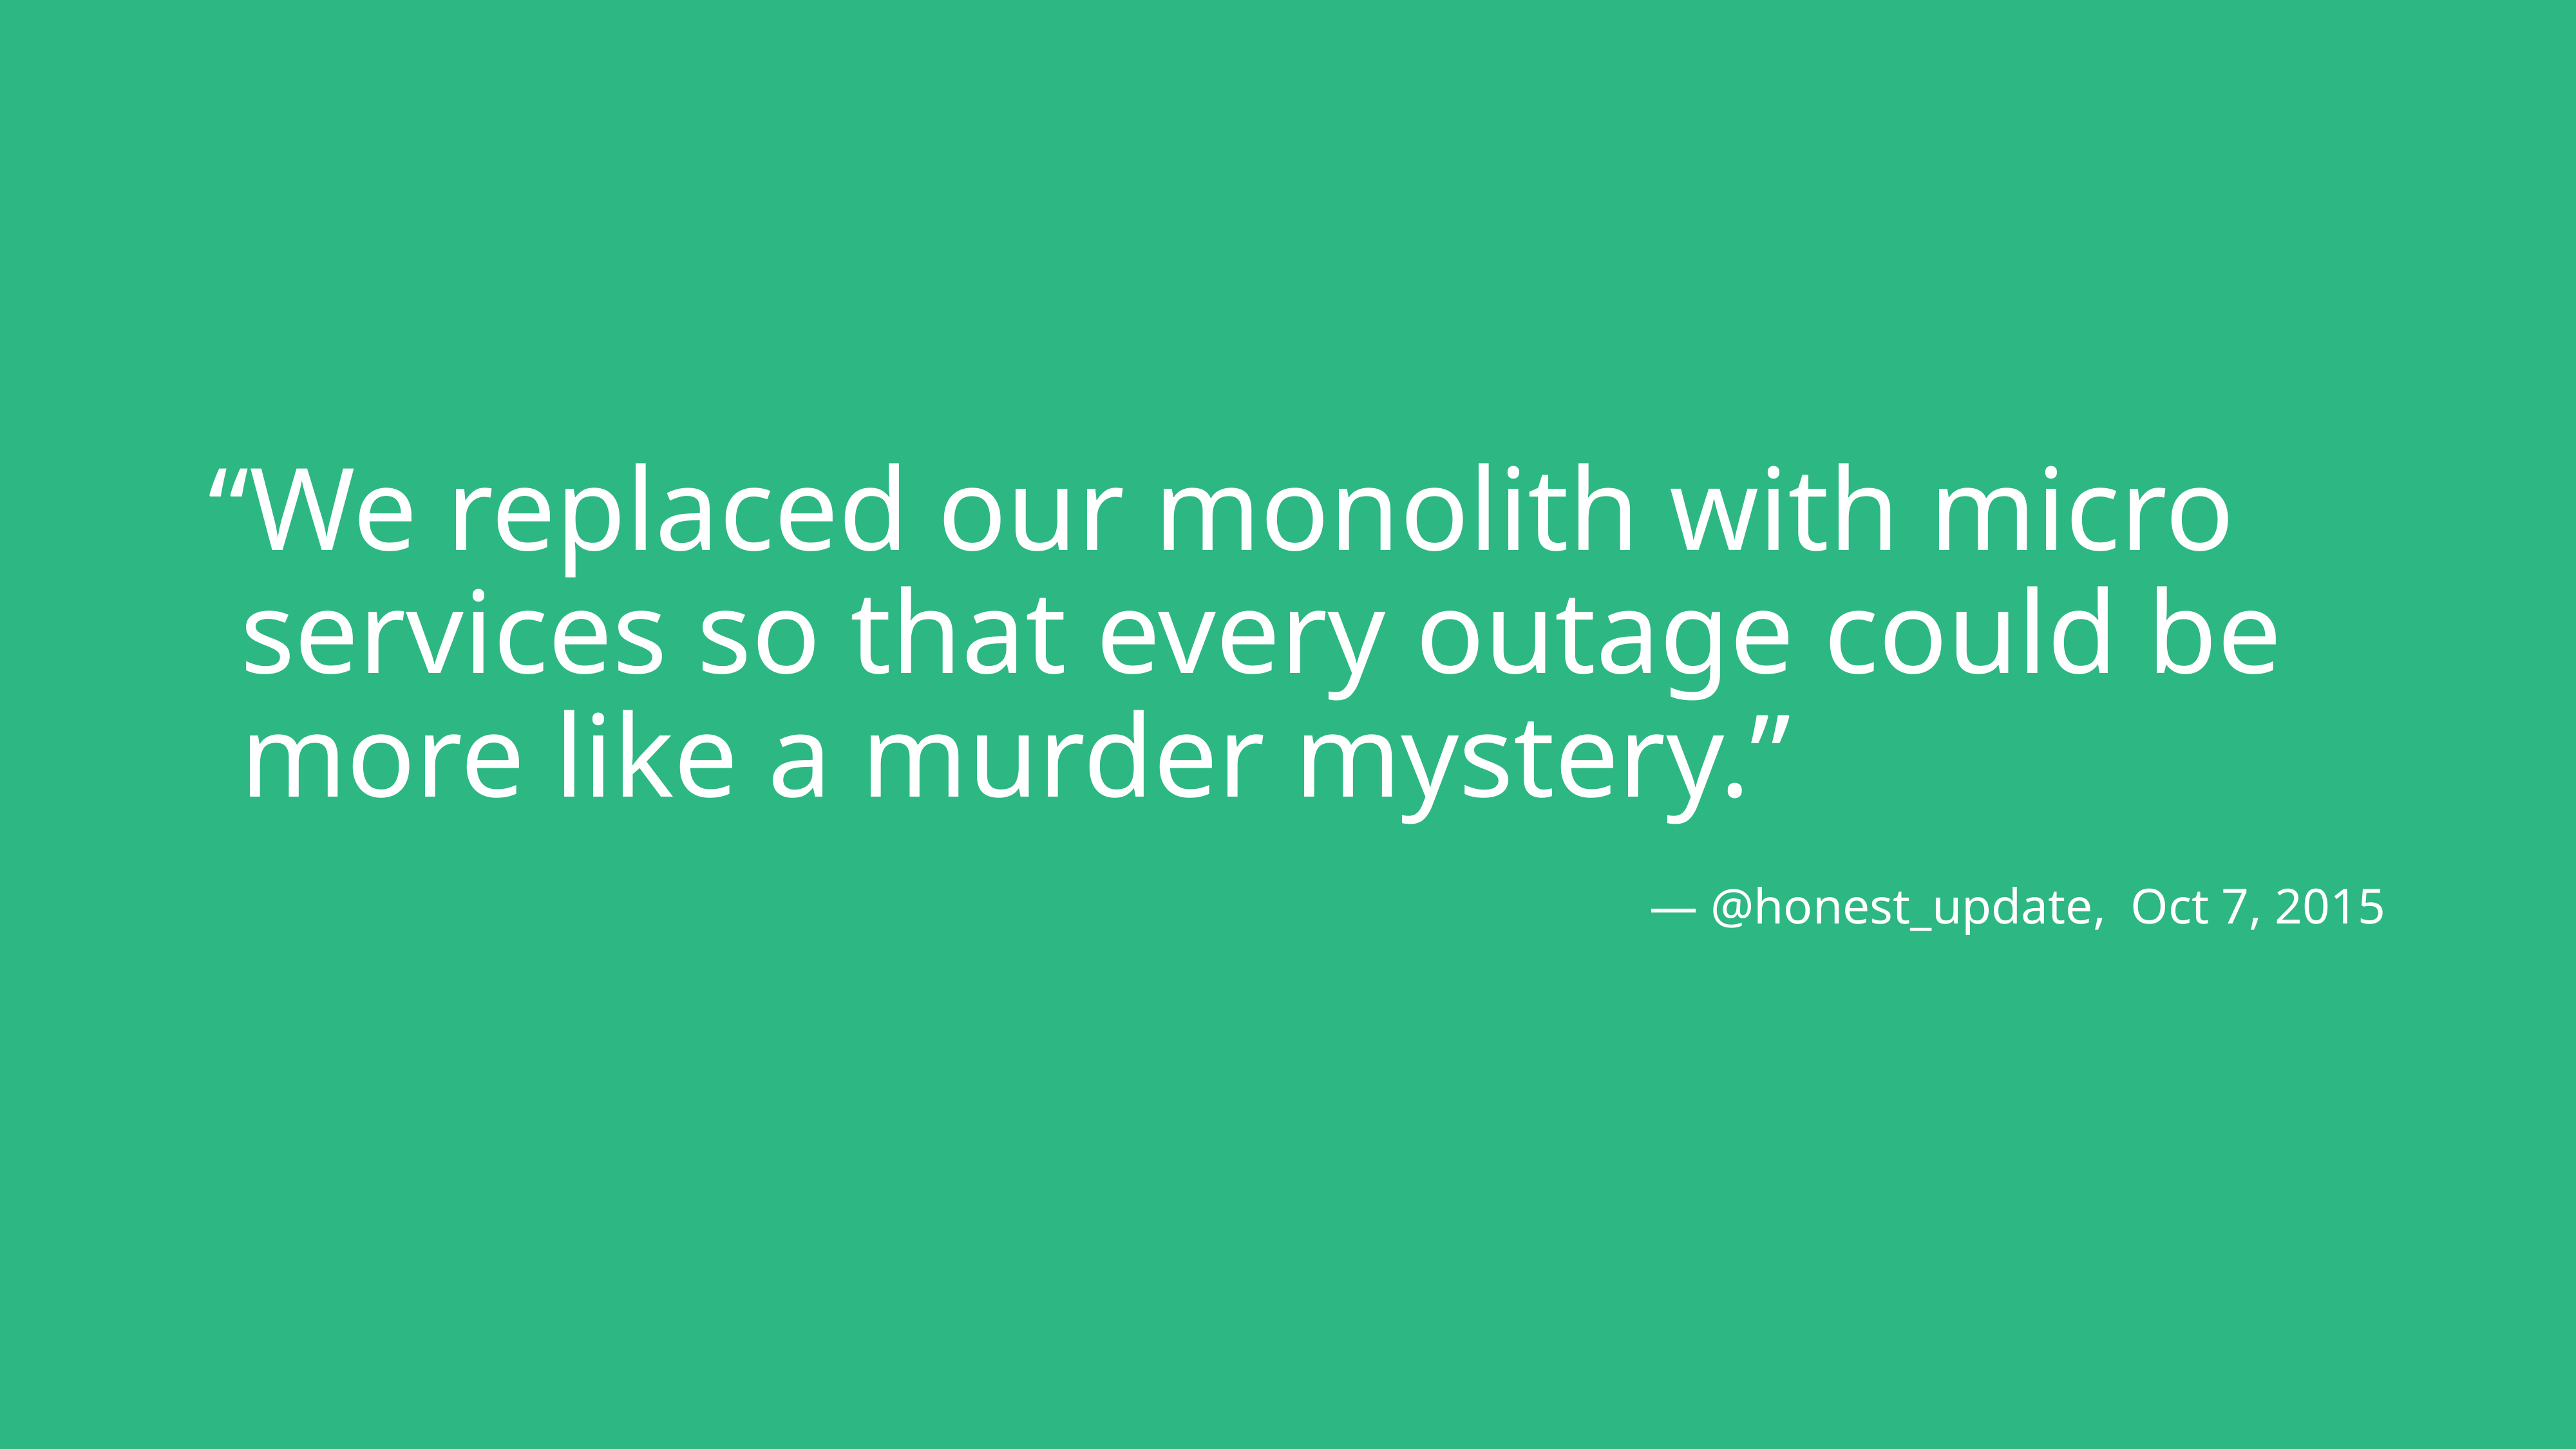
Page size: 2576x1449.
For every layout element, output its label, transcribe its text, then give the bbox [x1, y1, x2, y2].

list “We replaced our monolith with micro services so that every outage could be more like a murder mystery.” [185, 446, 2391, 853]
list — @honest_update, Oct 7, 2015 [185, 870, 2391, 939]
